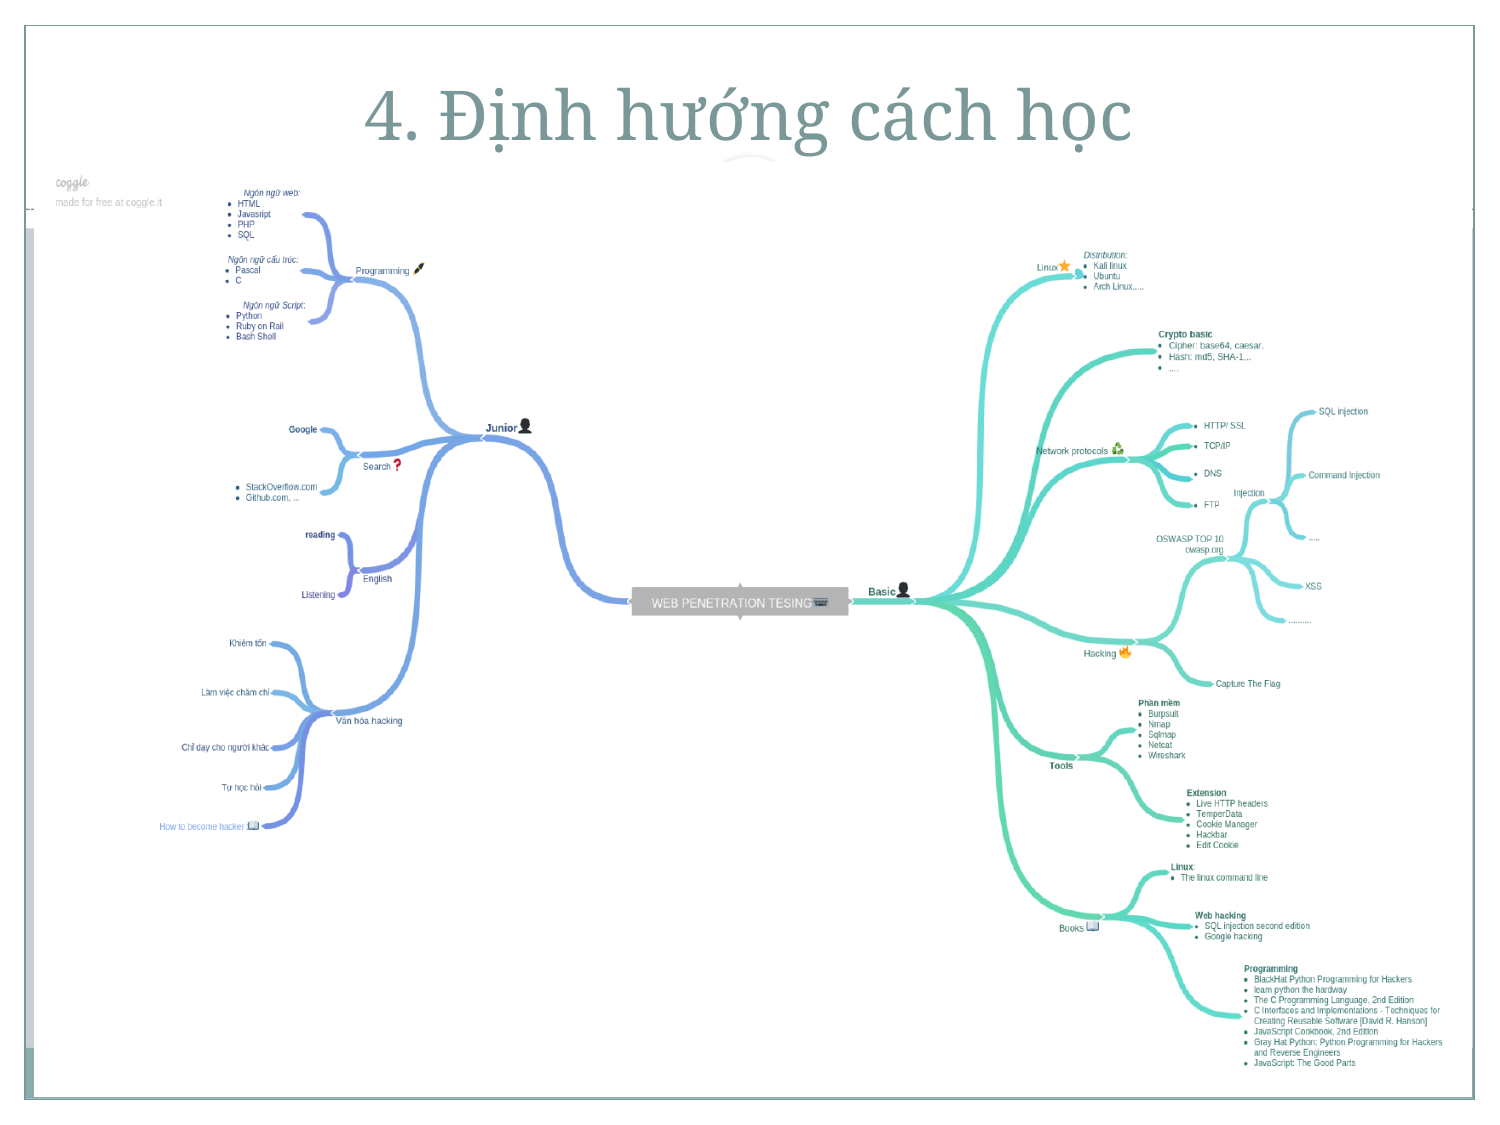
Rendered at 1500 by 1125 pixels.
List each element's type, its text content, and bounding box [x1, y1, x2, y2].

title 4. Định hướng cách học [49, 37, 1450, 160]
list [33, 162, 1472, 1097]
